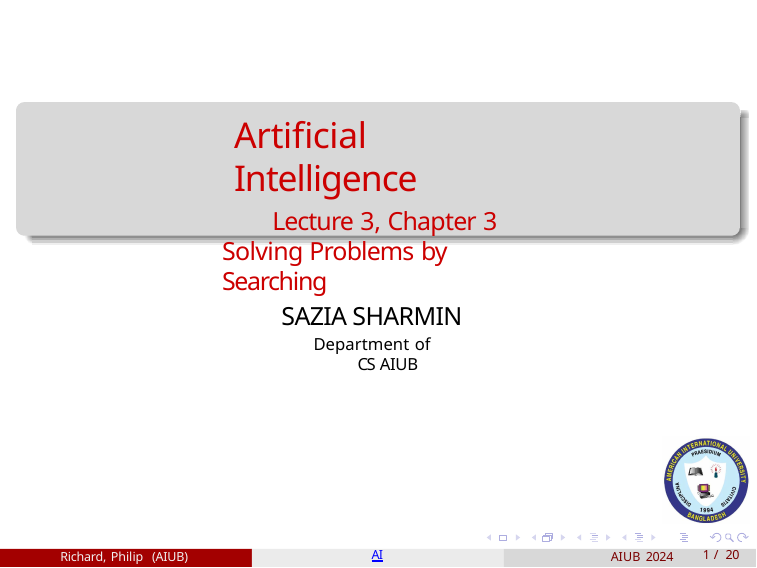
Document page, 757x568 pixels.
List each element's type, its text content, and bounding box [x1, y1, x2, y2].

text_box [0, 548, 757, 568]
list Artificial Intelligence Lecture 3, Chapter 3 Solving Problems by Searching [220, 101, 539, 107]
text_box SAZIA SHARMIN [279, 298, 494, 331]
text_box [16, 102, 220, 108]
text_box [15, 109, 749, 245]
picture [662, 436, 750, 524]
text_box [539, 102, 740, 107]
text_box Department of CS AIUB [311, 331, 451, 374]
list Artificial Intelligence Lecture 3, Chapter 3 Solving Problems by Searching [220, 254, 539, 429]
